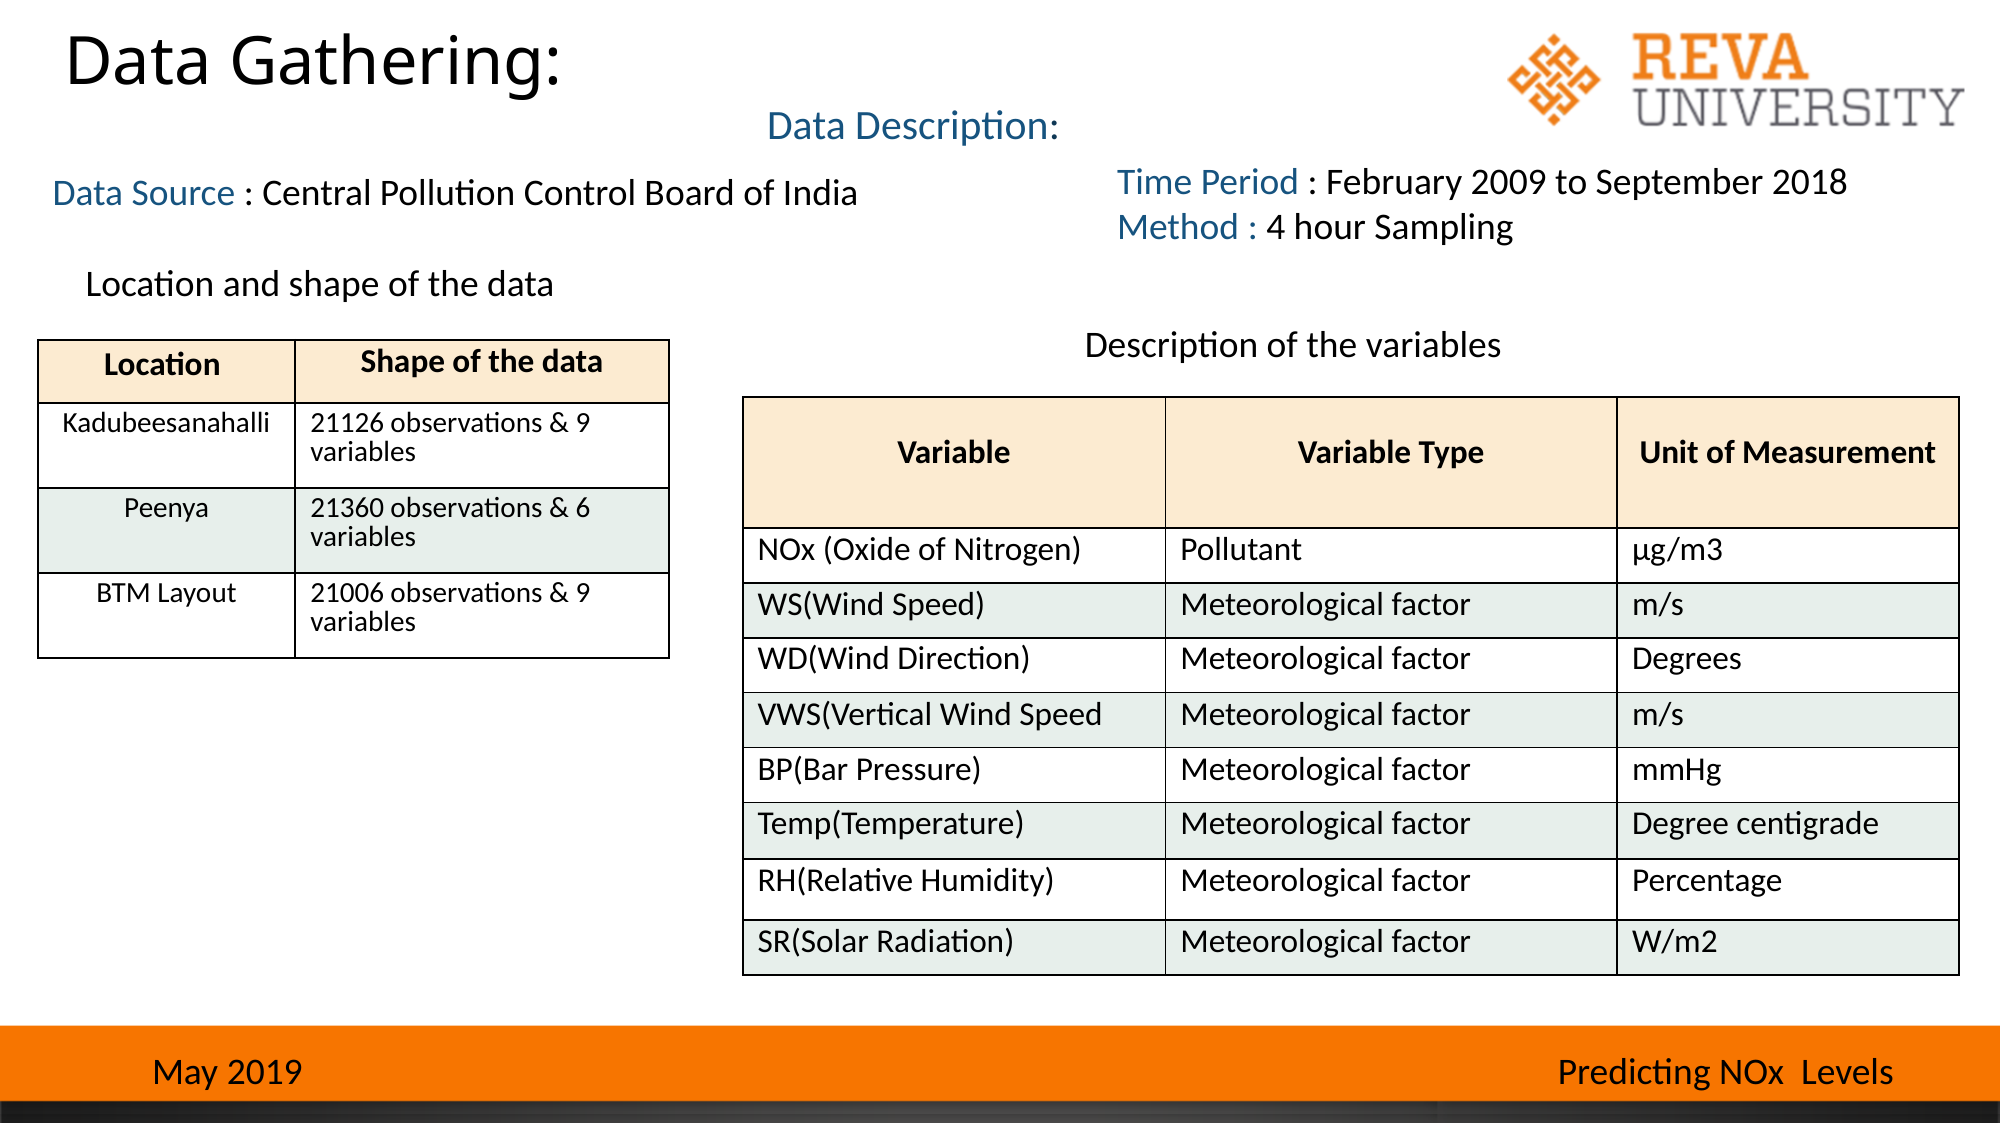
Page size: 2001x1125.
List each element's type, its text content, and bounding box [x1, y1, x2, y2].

table_cell Degrees [1618, 639, 1958, 692]
table_cell BTM Layout [39, 574, 294, 657]
table_cell 21126 observations & 9 variables [296, 404, 668, 487]
picture [1507, 15, 1988, 144]
table_cell Kadubeesanahalli [39, 404, 294, 487]
table_cell Pollutant [1166, 529, 1616, 582]
table_cell m/s [1618, 693, 1958, 747]
table_cell Meteorological factor [1166, 639, 1616, 692]
table_cell 21360 observations & 6 variables [296, 489, 668, 572]
table_header Shape of the data [296, 341, 668, 402]
table_cell Meteorological factor [1166, 584, 1616, 637]
table_header Unit of Measurement [1618, 398, 1958, 527]
table_cell Meteorological factor [1166, 860, 1616, 919]
text_box Data Description: [752, 90, 1199, 256]
text_box Description of the variables [1070, 312, 1621, 373]
table_cell m/s [1618, 584, 1958, 637]
table_cell µg/m3 [1618, 529, 1958, 582]
table_cell mmHg [1618, 748, 1958, 802]
table_cell Peenya [39, 489, 294, 572]
table_cell Degree centigrade [1618, 803, 1958, 858]
table_cell Meteorological factor [1166, 921, 1616, 974]
table_cell BP(Bar Pressure) [744, 748, 1165, 802]
table_cell W/m2 [1618, 921, 1958, 974]
text_box [48, 221, 825, 563]
table_cell WD(Wind Direction) [744, 639, 1165, 692]
table_cell RH(Relative Humidity) [744, 860, 1165, 919]
table_cell Percentage [1618, 860, 1958, 919]
table_cell Meteorological factor [1166, 803, 1616, 858]
table_cell Temp(Temperature) [744, 803, 1165, 858]
table_cell NOx (Oxide of Nitrogen) [744, 529, 1165, 582]
text_box Time Period : February 2009 to September 2018 Method : 4 hour Sampling [1102, 149, 1901, 255]
table_header Variable [744, 398, 1165, 527]
text_box Predicting NOx Levels [1543, 1039, 1969, 1100]
picture [0, 1013, 2000, 1123]
table_cell 21006 observations & 9 variables [296, 574, 668, 657]
text_box May 2019 [137, 1039, 588, 1100]
table_cell VWS(Vertical Wind Speed [744, 693, 1165, 747]
text_box Location and shape of the data [70, 251, 622, 312]
title Data Gathering: [49, 12, 1346, 105]
table_cell WS(Wind Speed) [744, 584, 1165, 637]
table_cell Meteorological factor [1166, 693, 1616, 747]
table_header Variable Type [1166, 398, 1616, 527]
table_cell Meteorological factor [1166, 748, 1616, 802]
table_cell SR(Solar Radiation) [744, 921, 1165, 974]
text_box Data Source : Central Pollution Control Board of India [37, 160, 921, 221]
table_header Location [39, 341, 294, 402]
